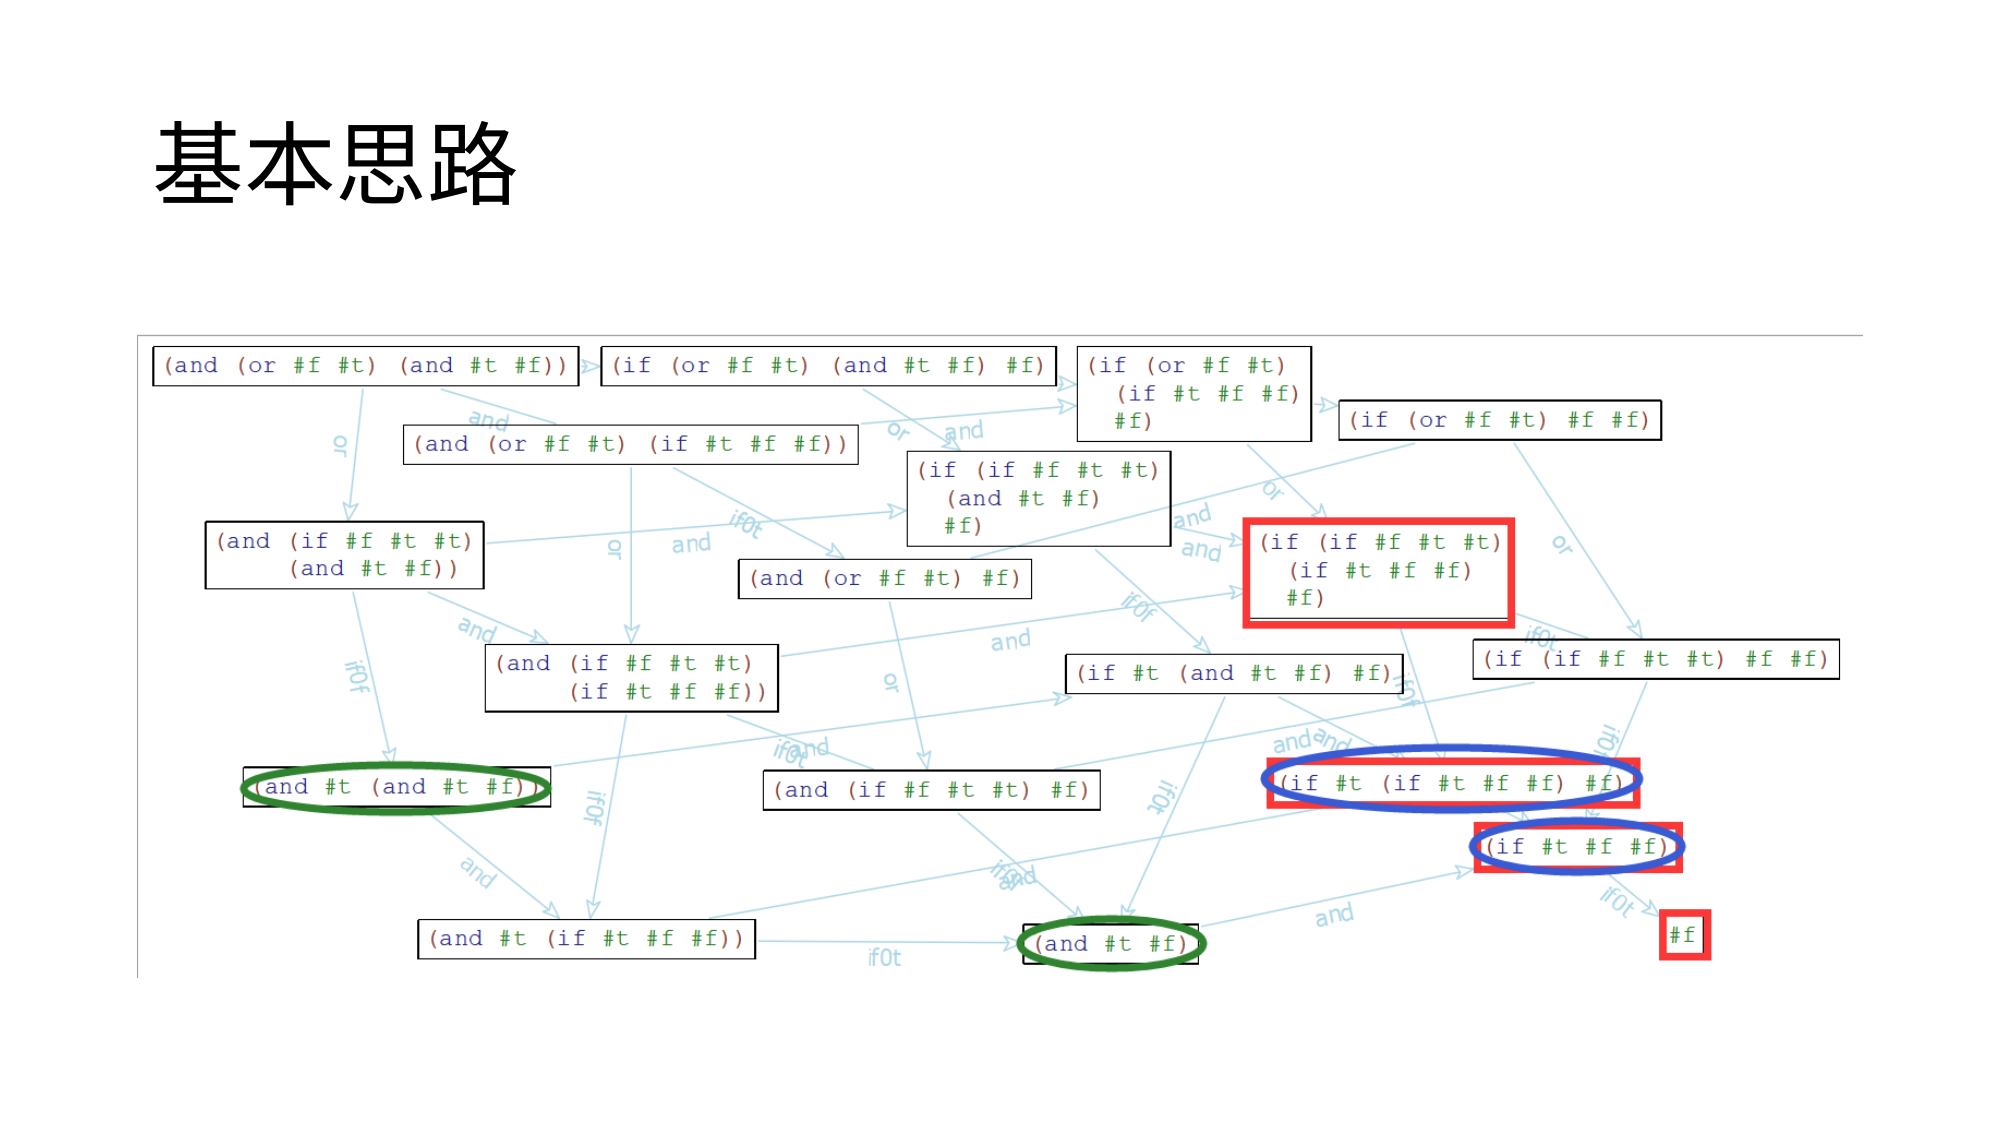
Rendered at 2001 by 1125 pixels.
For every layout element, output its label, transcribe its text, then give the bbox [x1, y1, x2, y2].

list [137, 334, 1863, 978]
title 基本思路 [137, 59, 1863, 278]
